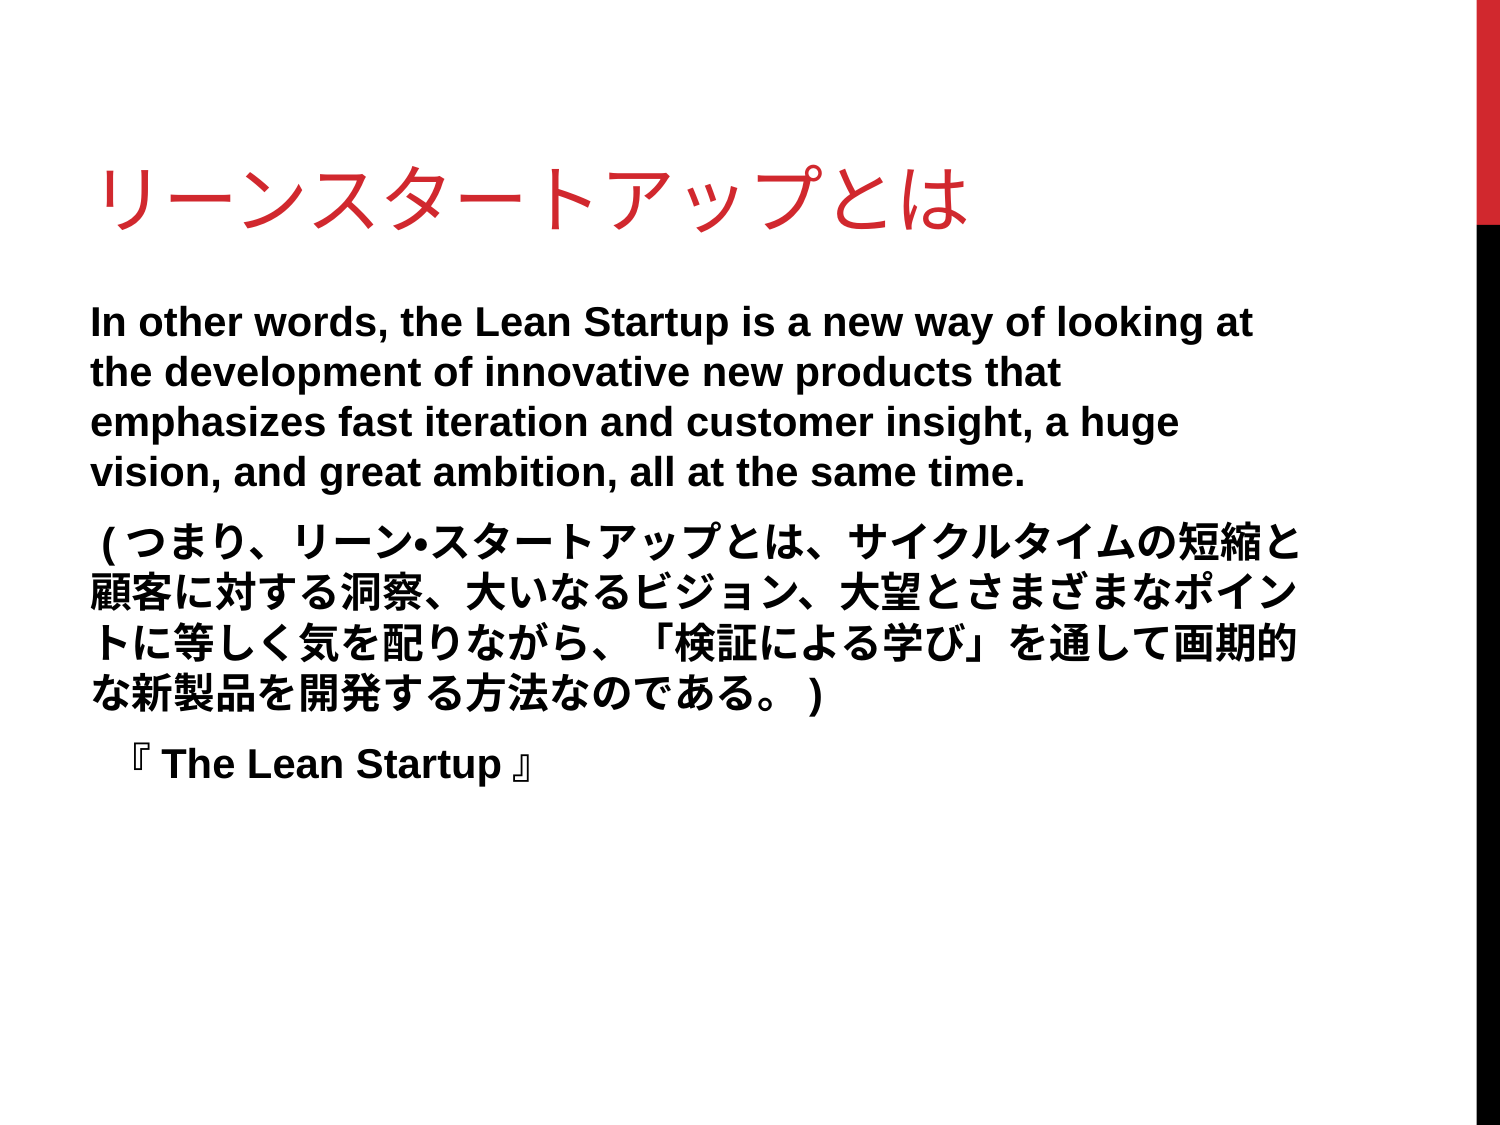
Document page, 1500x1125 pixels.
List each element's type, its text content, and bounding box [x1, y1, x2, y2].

title リーンスタートアップとは [75, 25, 1025, 250]
list In other words, the Lean Startup is a new way of looking at the development of innovative new products that emphasizes fast iteration and customer insight, a huge vision, and great ambition, all at the same time. (つまり、リーン・スタートアップとは、サイクルタイムの短縮と顧客に対する洞察、大いなるビジョン、大望とさまざまなポイントに等しく気を配りながら、「検証による学び」を通して画期的な新製品を開発する方法なのである。) 『The Lean Startup』 [75, 287, 1325, 1005]
